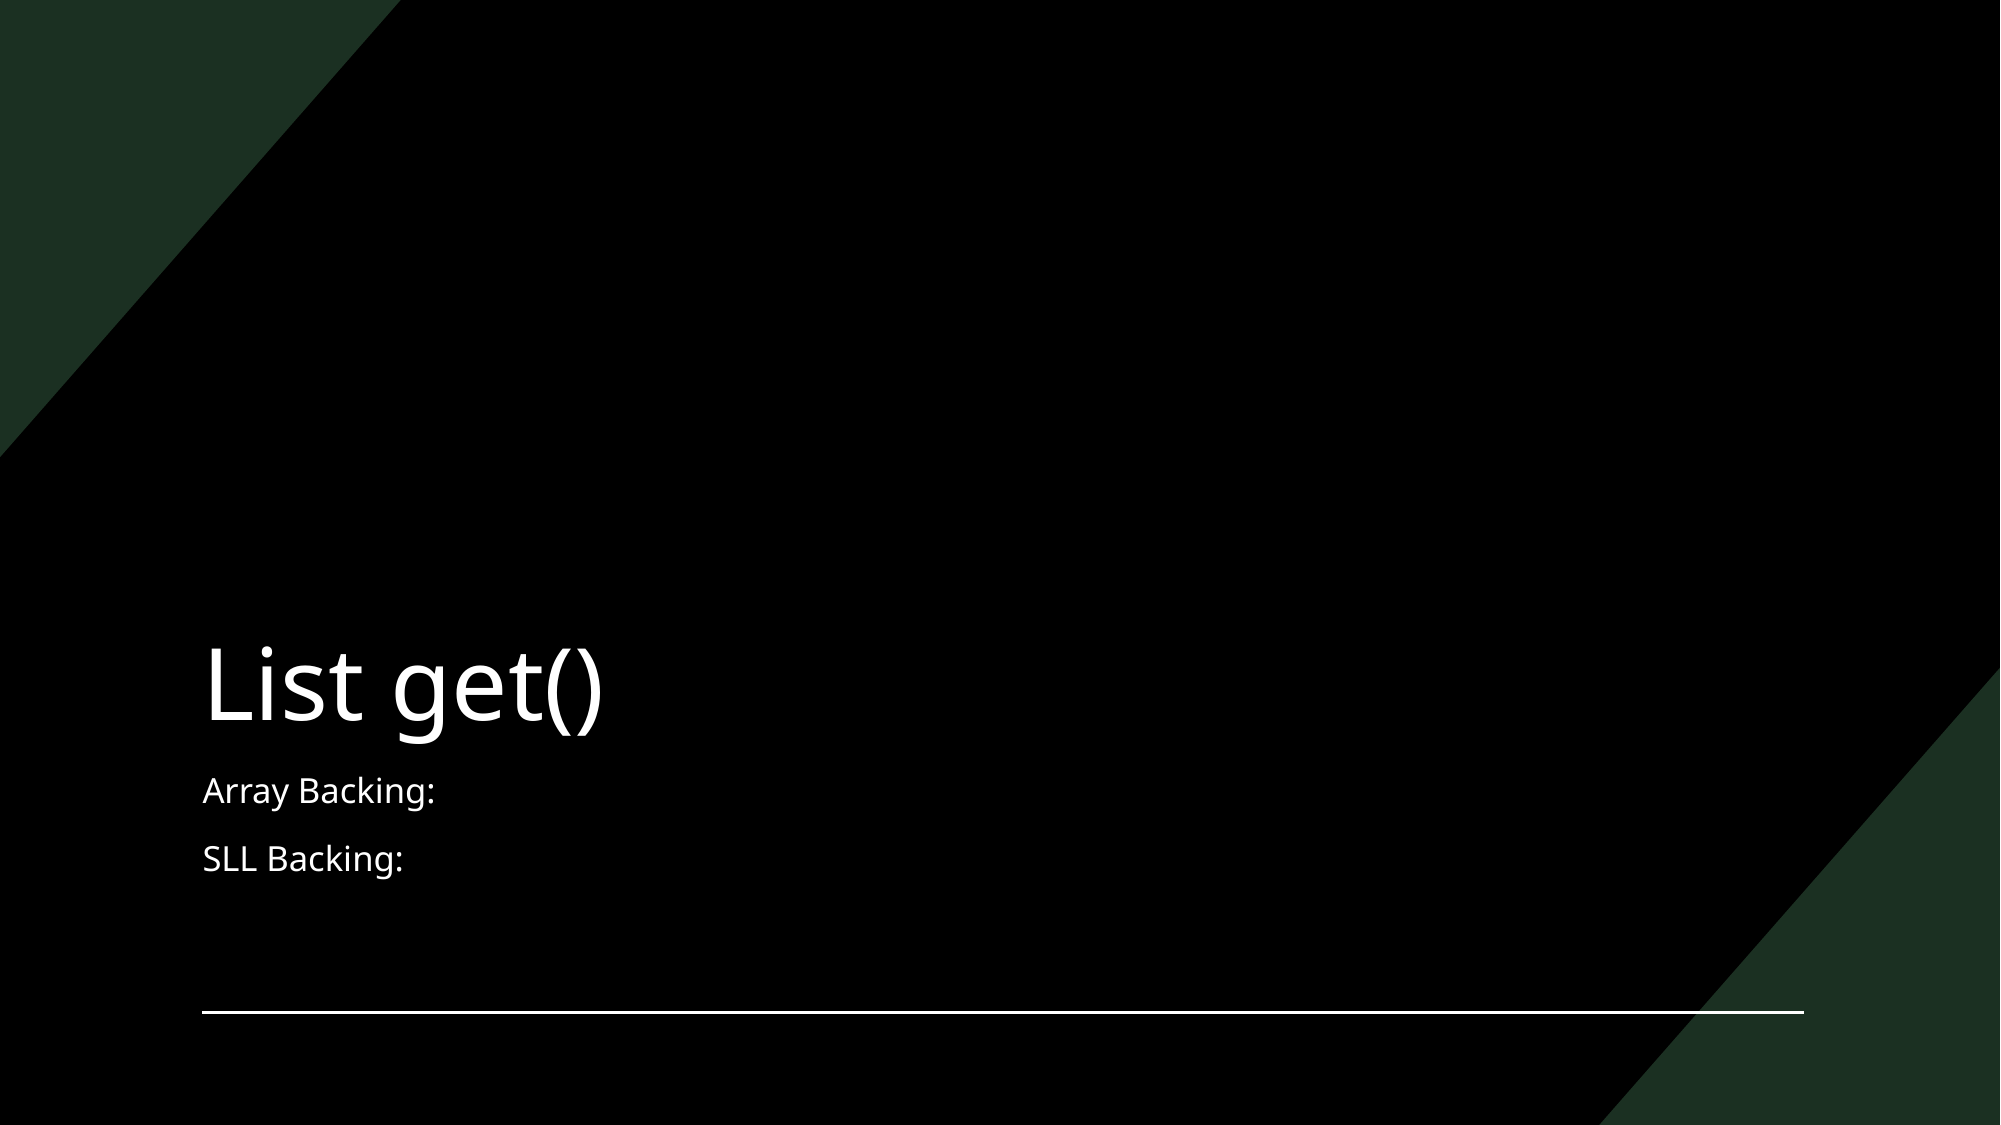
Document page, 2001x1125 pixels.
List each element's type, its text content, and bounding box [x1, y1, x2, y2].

title List get() [187, 280, 1586, 749]
